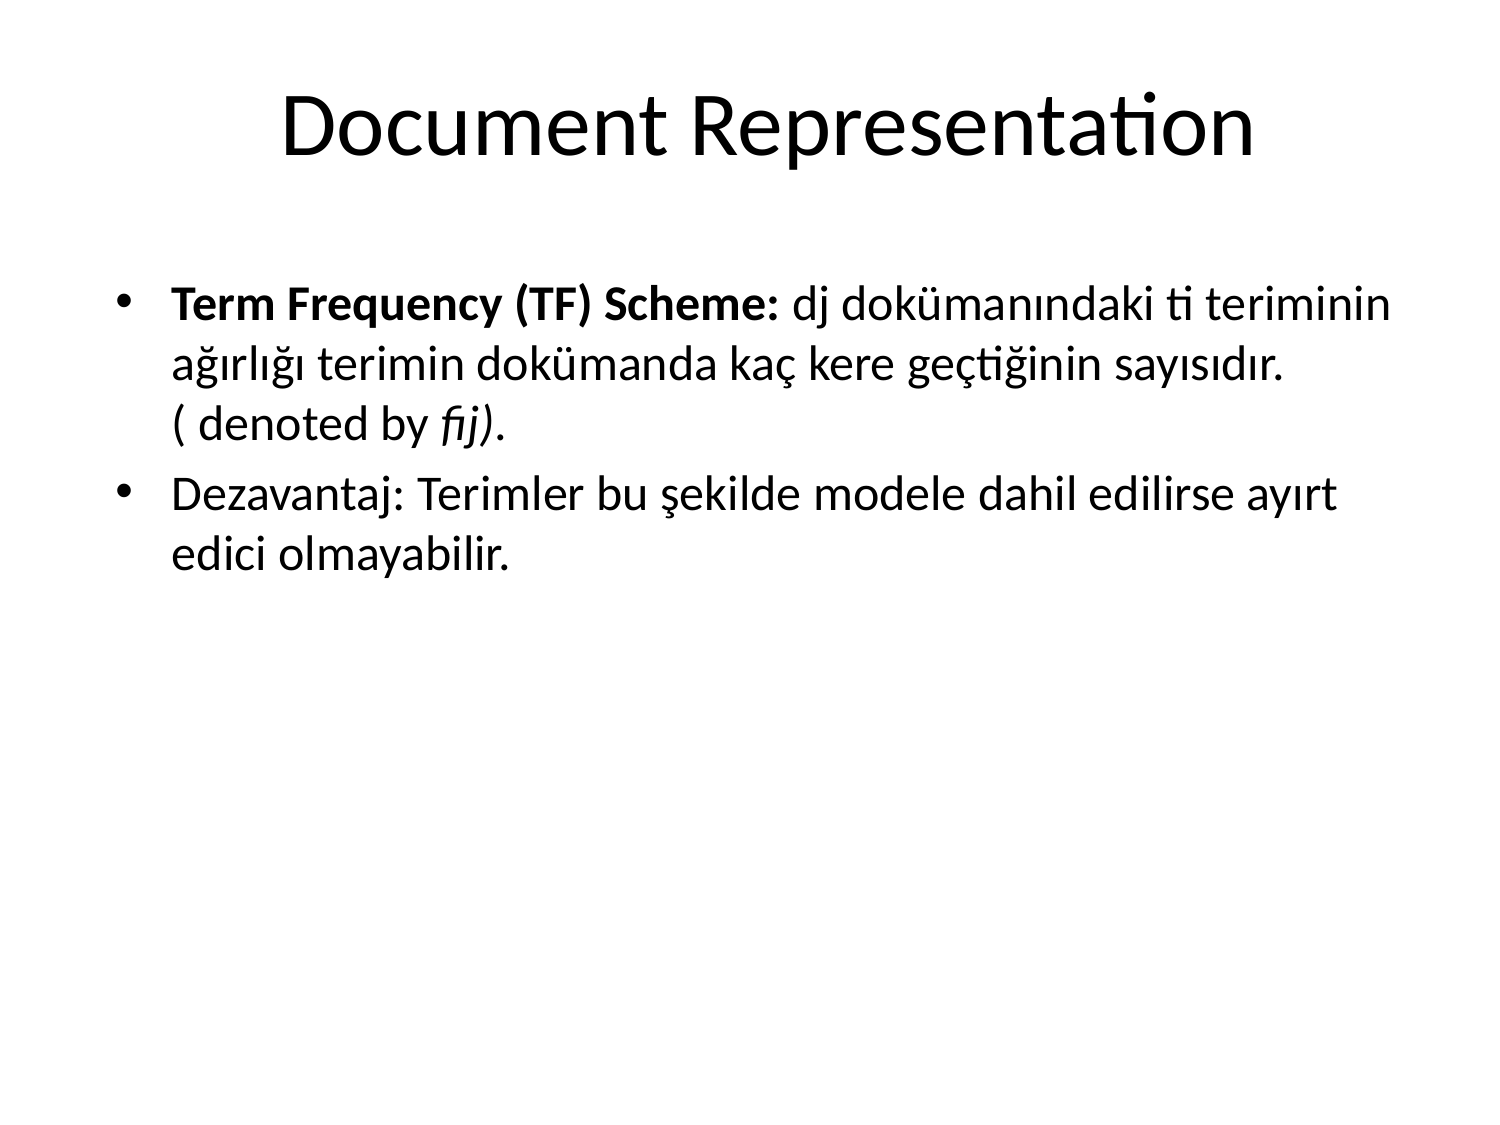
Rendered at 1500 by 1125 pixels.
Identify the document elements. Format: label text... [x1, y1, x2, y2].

list Term Frequency (TF) Scheme: dj dokümanındaki ti teriminin ağırlığı terimin dokümanda kaç kere geçtiğinin sayısıdır.( denoted by fij). Dezavantaj: Terimler bu şekilde modele dahil edilirse ayırt edici olmayabilir. [100, 262, 1438, 1000]
title Document Representation [100, 37, 1438, 200]
